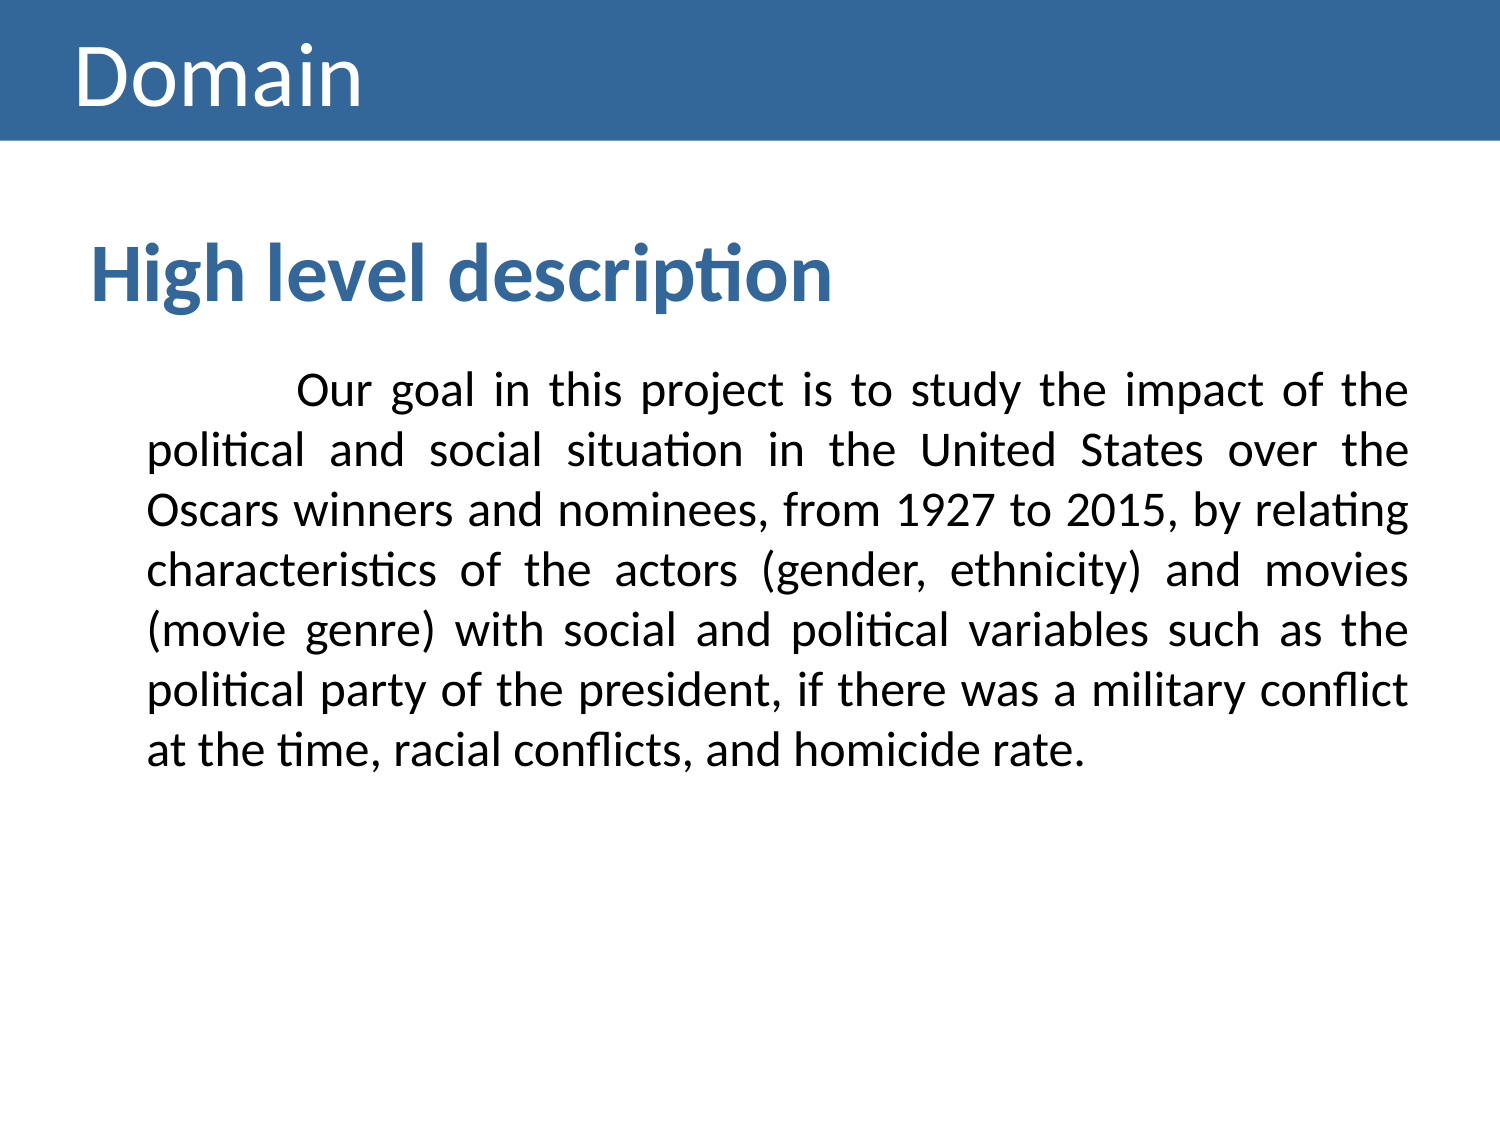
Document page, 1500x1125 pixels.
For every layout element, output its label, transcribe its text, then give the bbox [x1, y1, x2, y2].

list High level description Our goal in this project is to study the impact of the political and social situation in the United States over the Oscars winners and nominees, from 1927 to 2015, by relating characteristics of the actors (gender, ethnicity) and movies (movie genre) with social and political variables such as the political party of the president, if there was a military conflict at the time, racial conflicts, and homicide rate. [75, 210, 1425, 1067]
title Domain [0, 0, 1500, 141]
